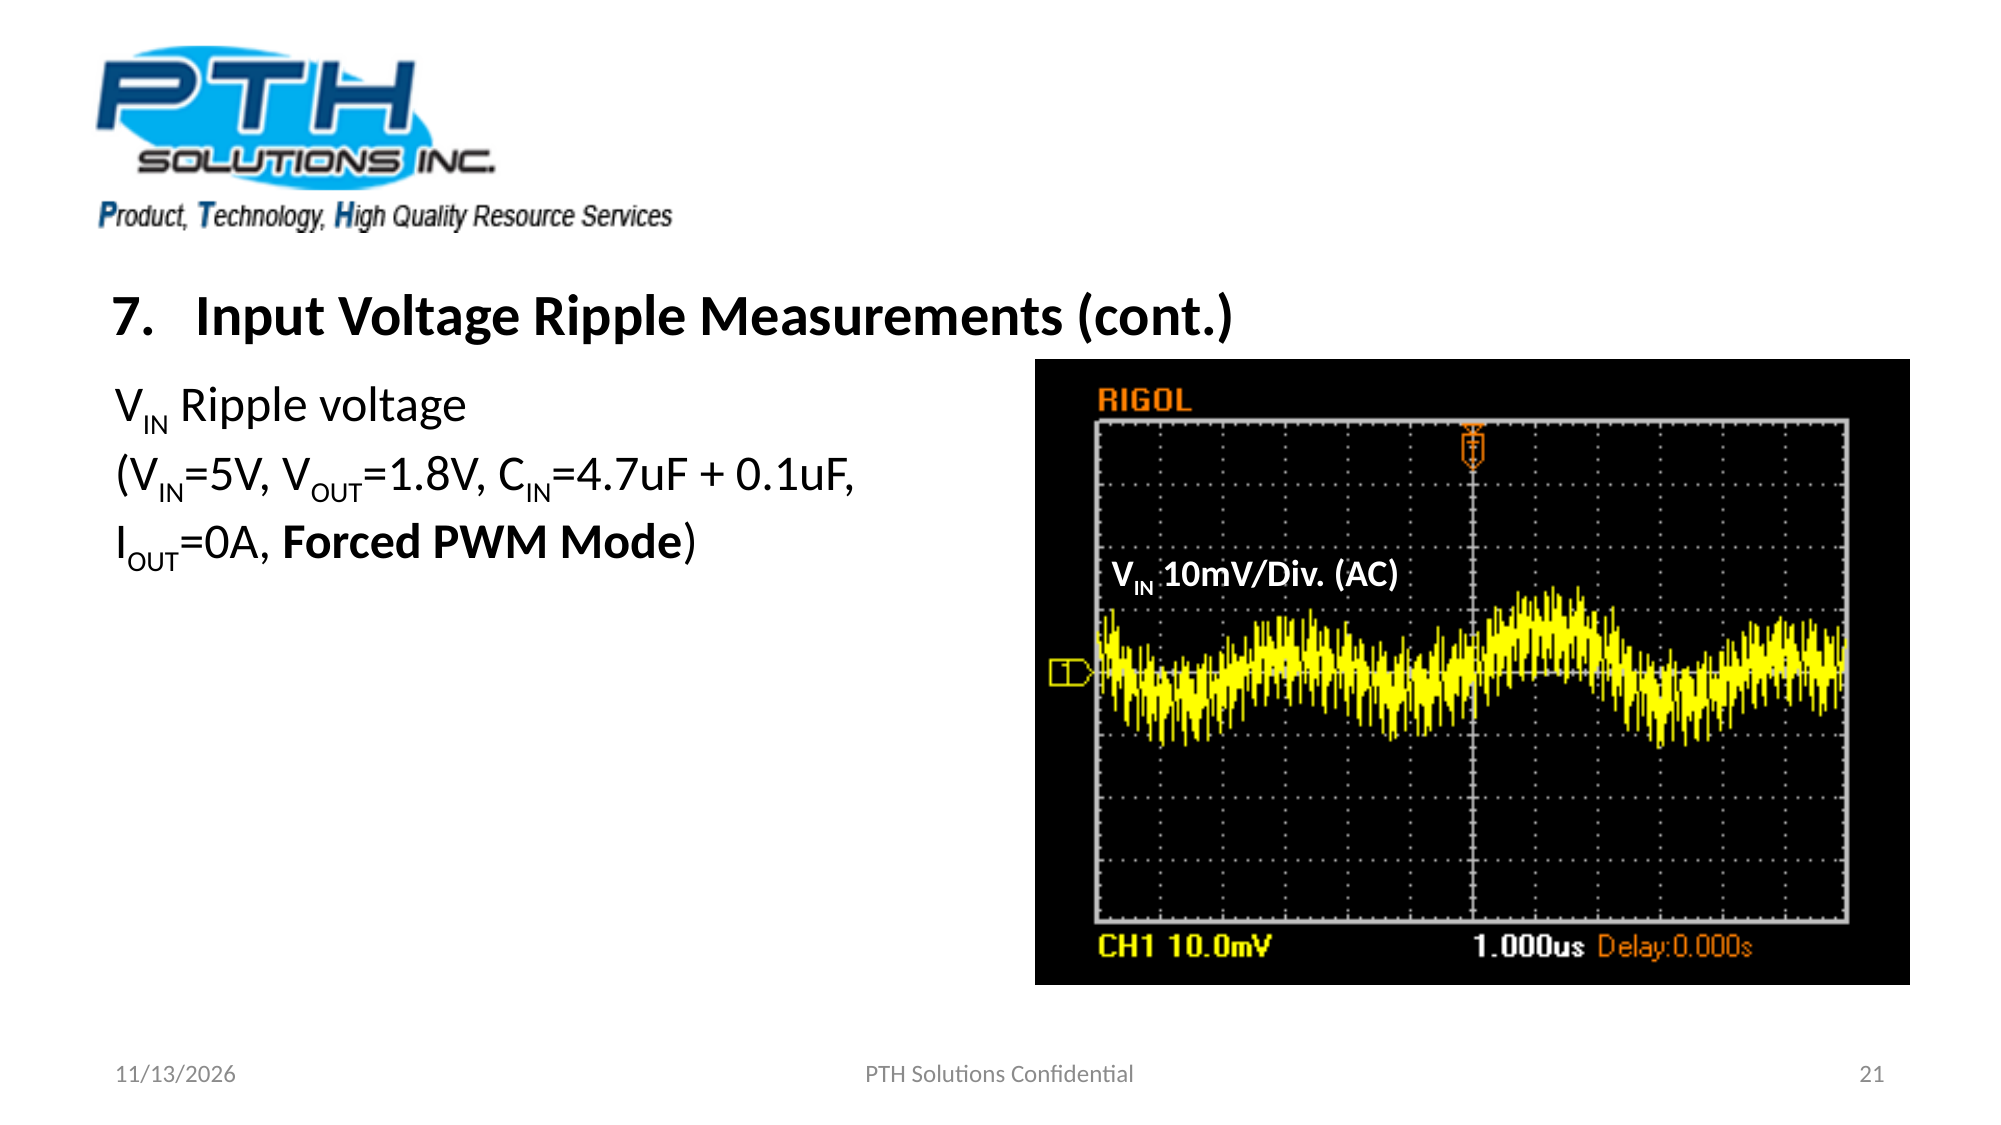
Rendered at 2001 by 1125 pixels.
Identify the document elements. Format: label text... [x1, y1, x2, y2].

slide_number 21 [1433, 1042, 1900, 1103]
footer PTH Solutions Confidential [683, 1042, 1317, 1103]
text_box Input Voltage Ripple Measurements (cont.) [96, 270, 1251, 355]
picture [1034, 359, 1911, 986]
text_box VIN Ripple voltage (VIN=5V, VOUT=1.8V, CIN=4.7uF + 0.1uF, IOUT=0A, Forced PWM Mode) [99, 364, 1029, 585]
picture [89, 44, 716, 233]
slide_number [99, 1042, 567, 1103]
